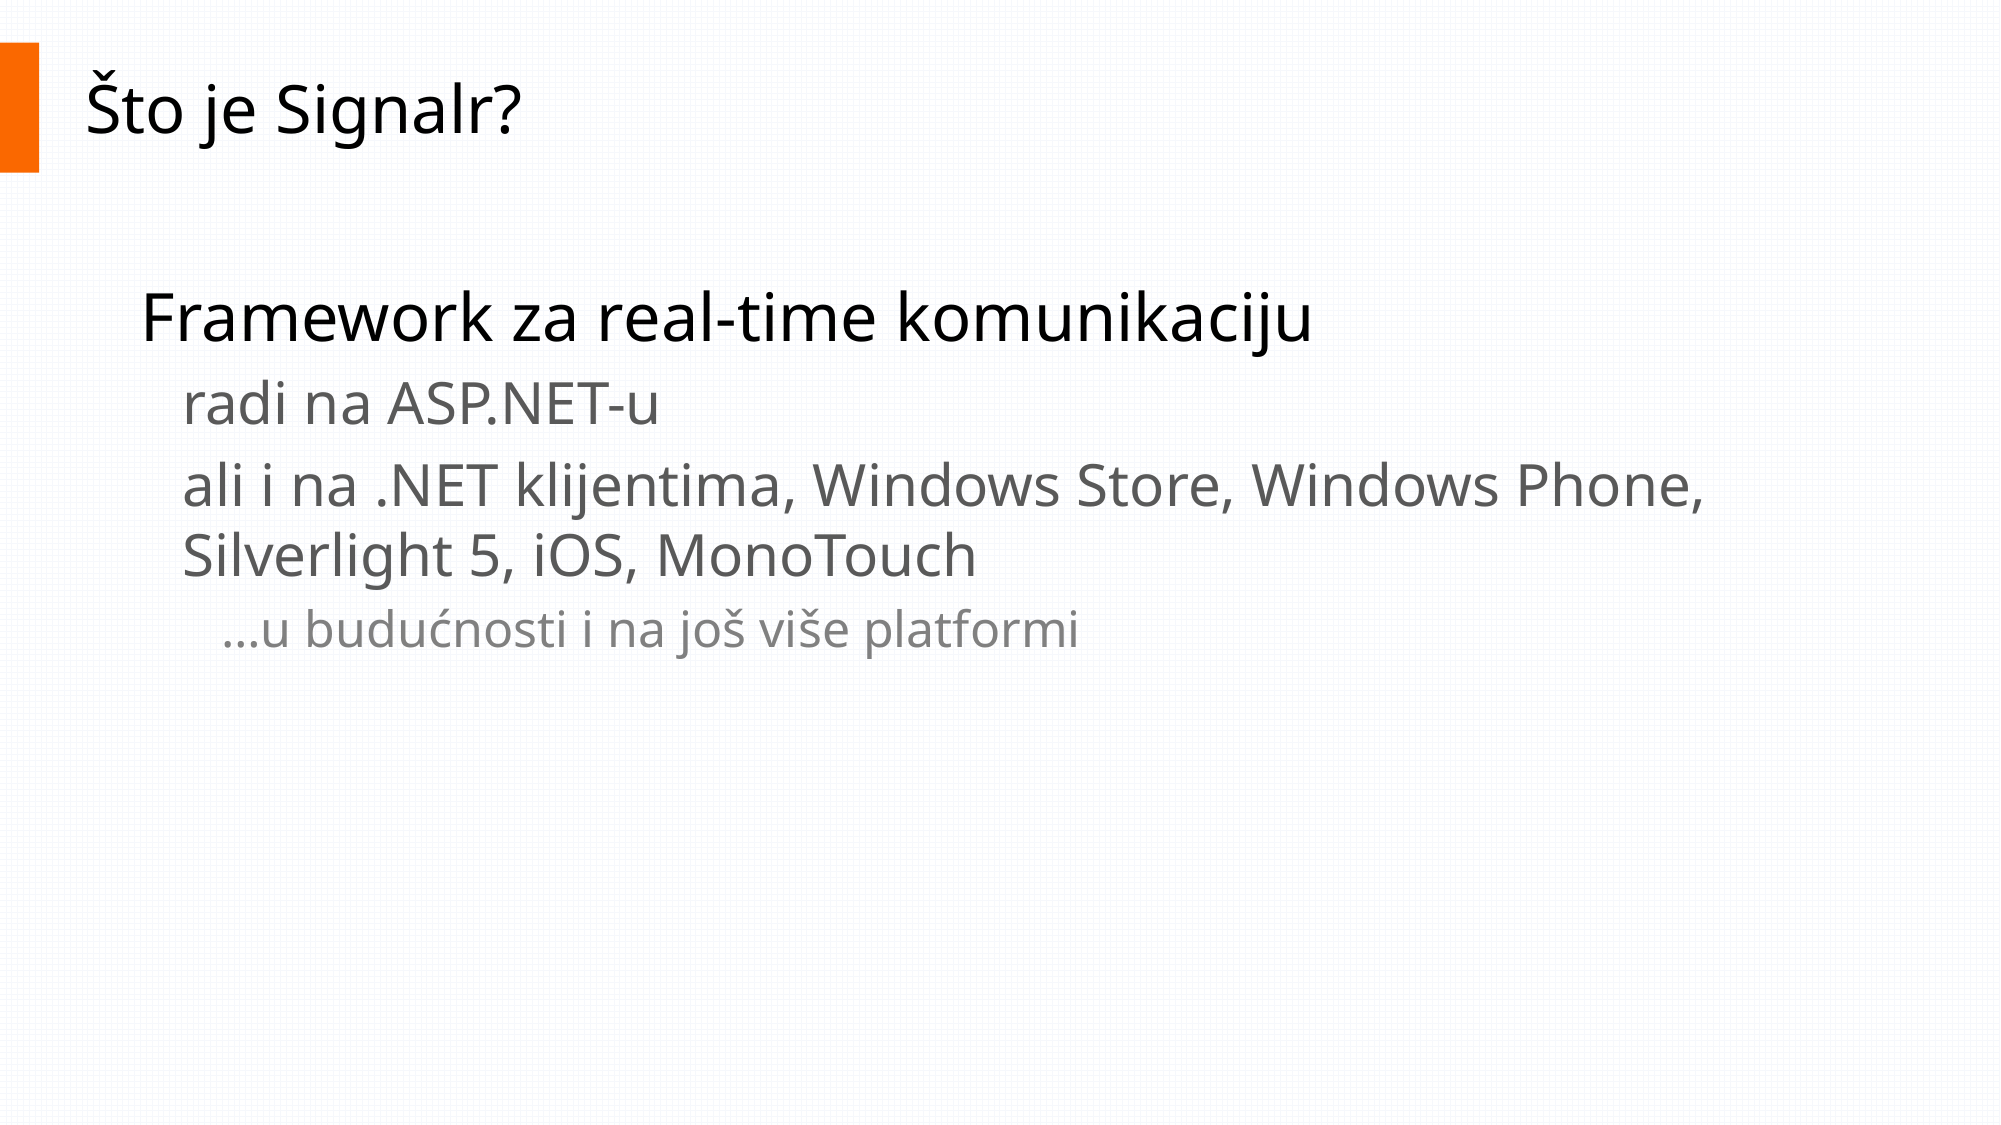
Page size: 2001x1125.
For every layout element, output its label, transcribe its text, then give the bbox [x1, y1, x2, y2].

title Što je Signalr? [70, 42, 1489, 171]
list Framework za real-time komunikaciju radi na ASP.NET-u ali i na .NET klijentima, Windows Store, Windows Phone, Silverlight 5, iOS, MonoTouch …u budućnosti i na još više platformi [125, 267, 1903, 1010]
